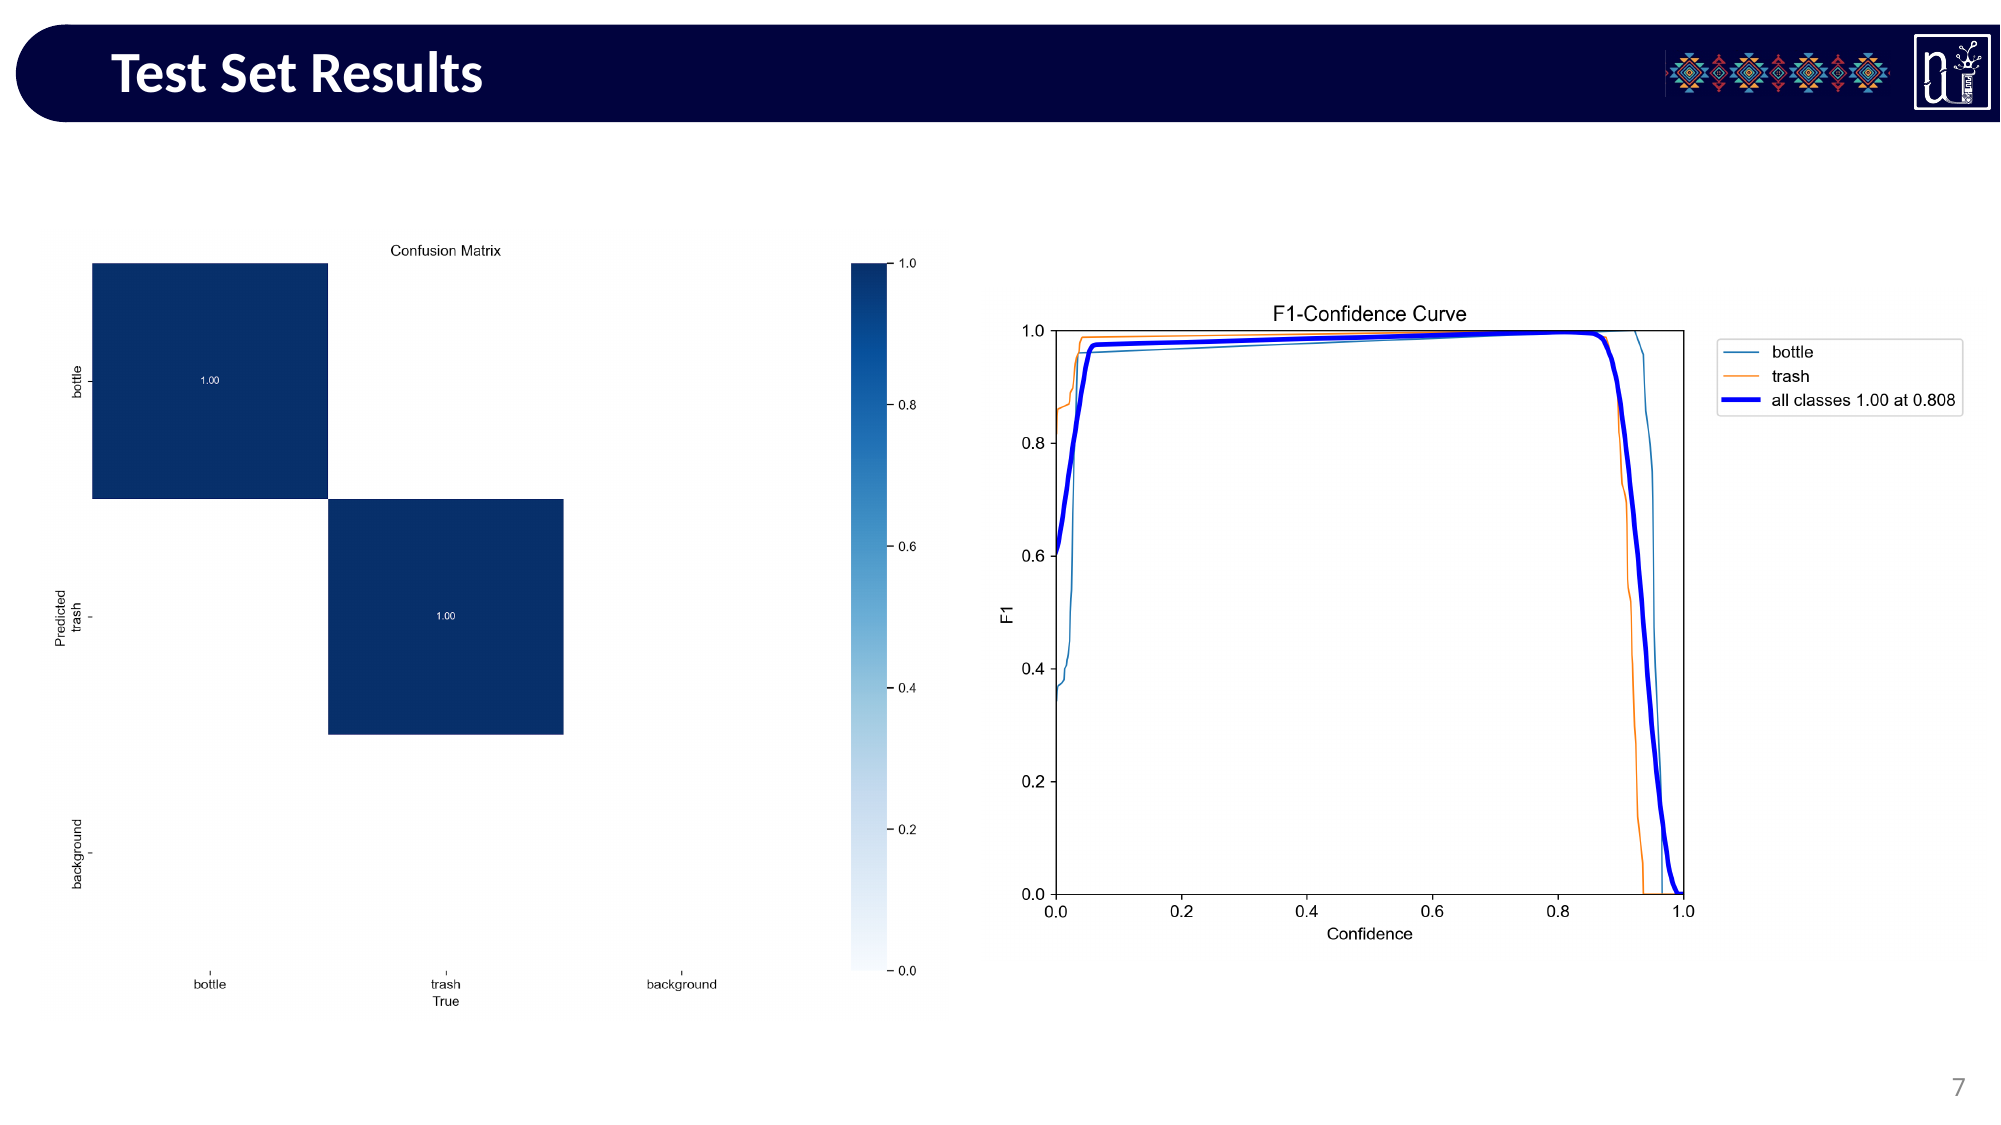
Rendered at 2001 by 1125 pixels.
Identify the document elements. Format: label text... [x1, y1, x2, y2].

picture [1914, 34, 1991, 110]
picture [40, 229, 950, 1021]
title Test Set Results [96, 40, 1666, 108]
picture [981, 287, 1987, 961]
picture [1666, 50, 1891, 97]
slide_number ‹#› [1847, 1065, 1981, 1113]
